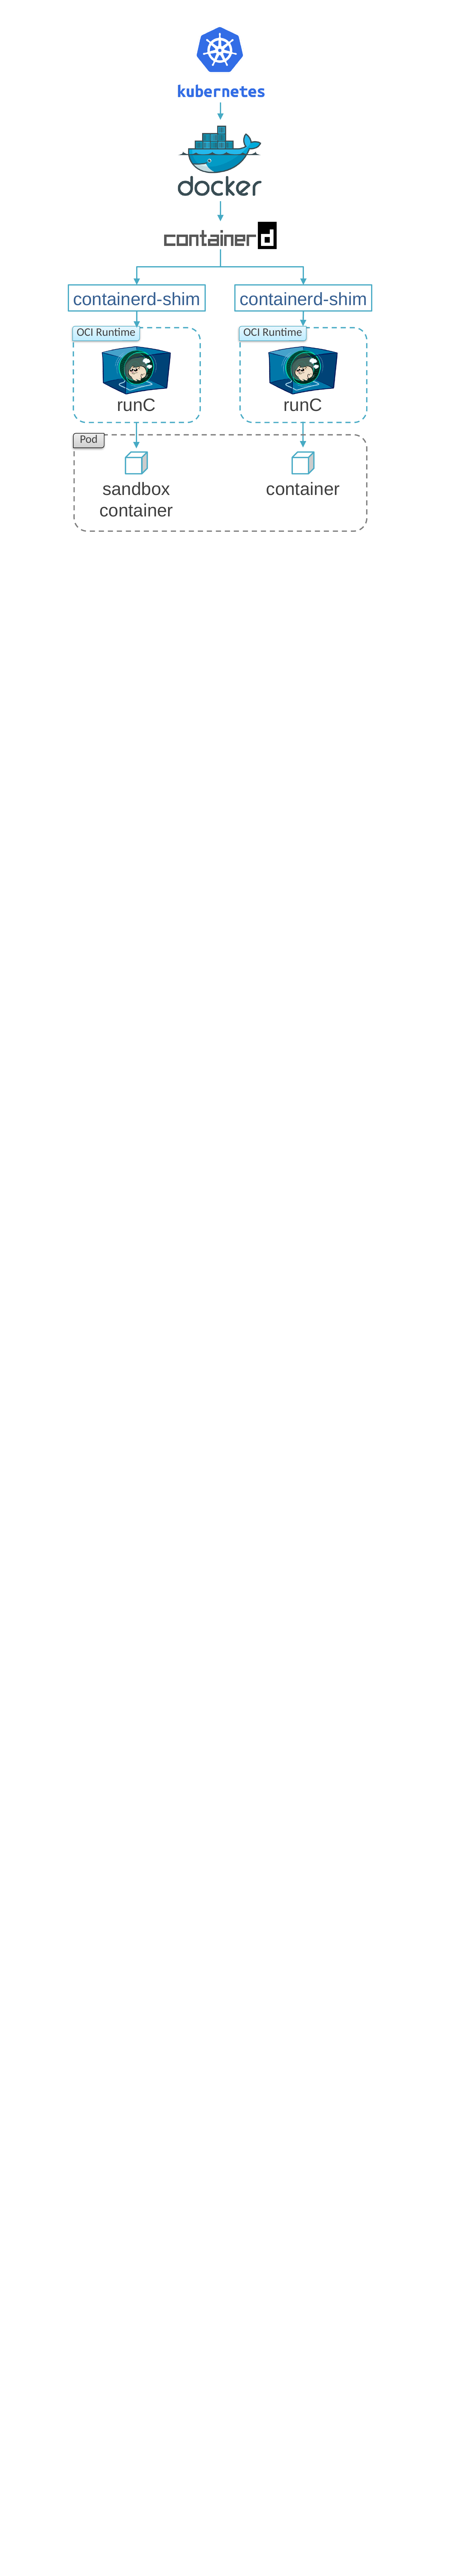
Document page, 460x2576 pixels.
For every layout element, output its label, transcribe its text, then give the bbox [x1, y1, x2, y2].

text_box containerd-shim [234, 284, 245, 312]
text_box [239, 326, 367, 423]
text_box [161, 225, 197, 309]
picture [172, 121, 269, 201]
picture [163, 221, 278, 250]
text_box containerd-shim [196, 284, 206, 312]
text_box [244, 225, 280, 309]
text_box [72, 326, 200, 423]
text_box containerd-shim [68, 284, 161, 312]
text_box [73, 433, 367, 531]
picture [171, 25, 270, 99]
text_box containerd-shim [279, 284, 372, 312]
